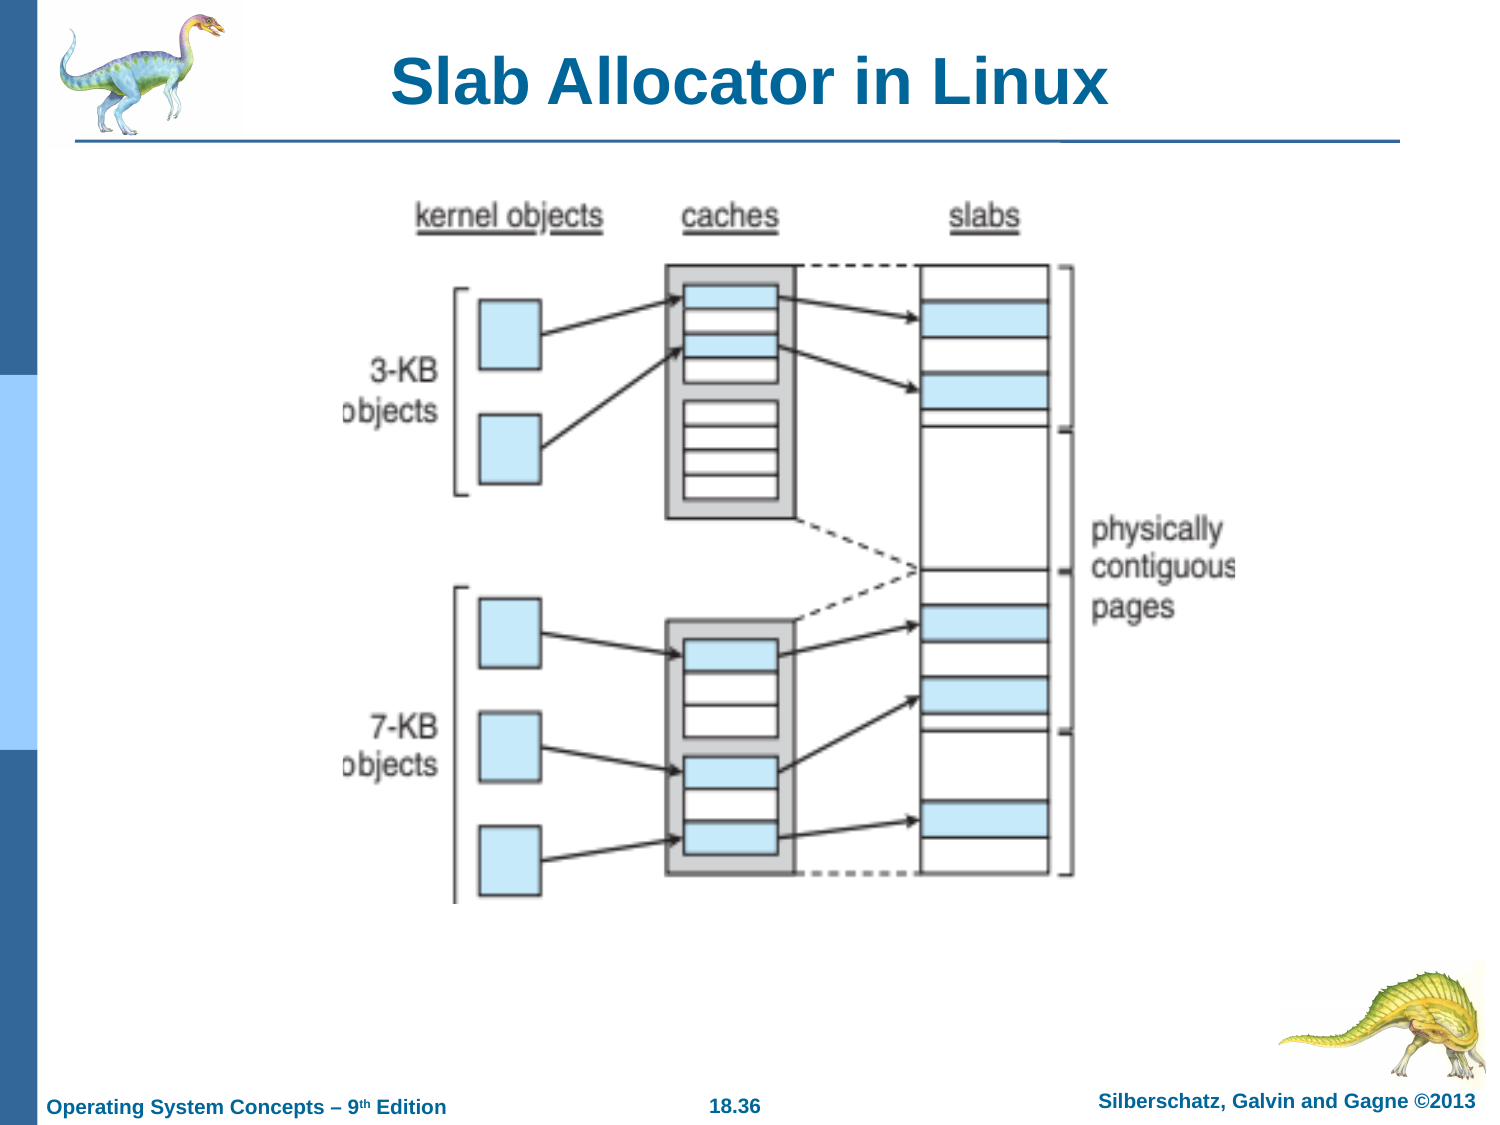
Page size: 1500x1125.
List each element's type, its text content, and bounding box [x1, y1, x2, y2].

picture [46, 0, 243, 149]
picture [342, 195, 1236, 904]
title Slab Allocator in Linux [75, 31, 1425, 126]
picture [1275, 959, 1486, 1090]
